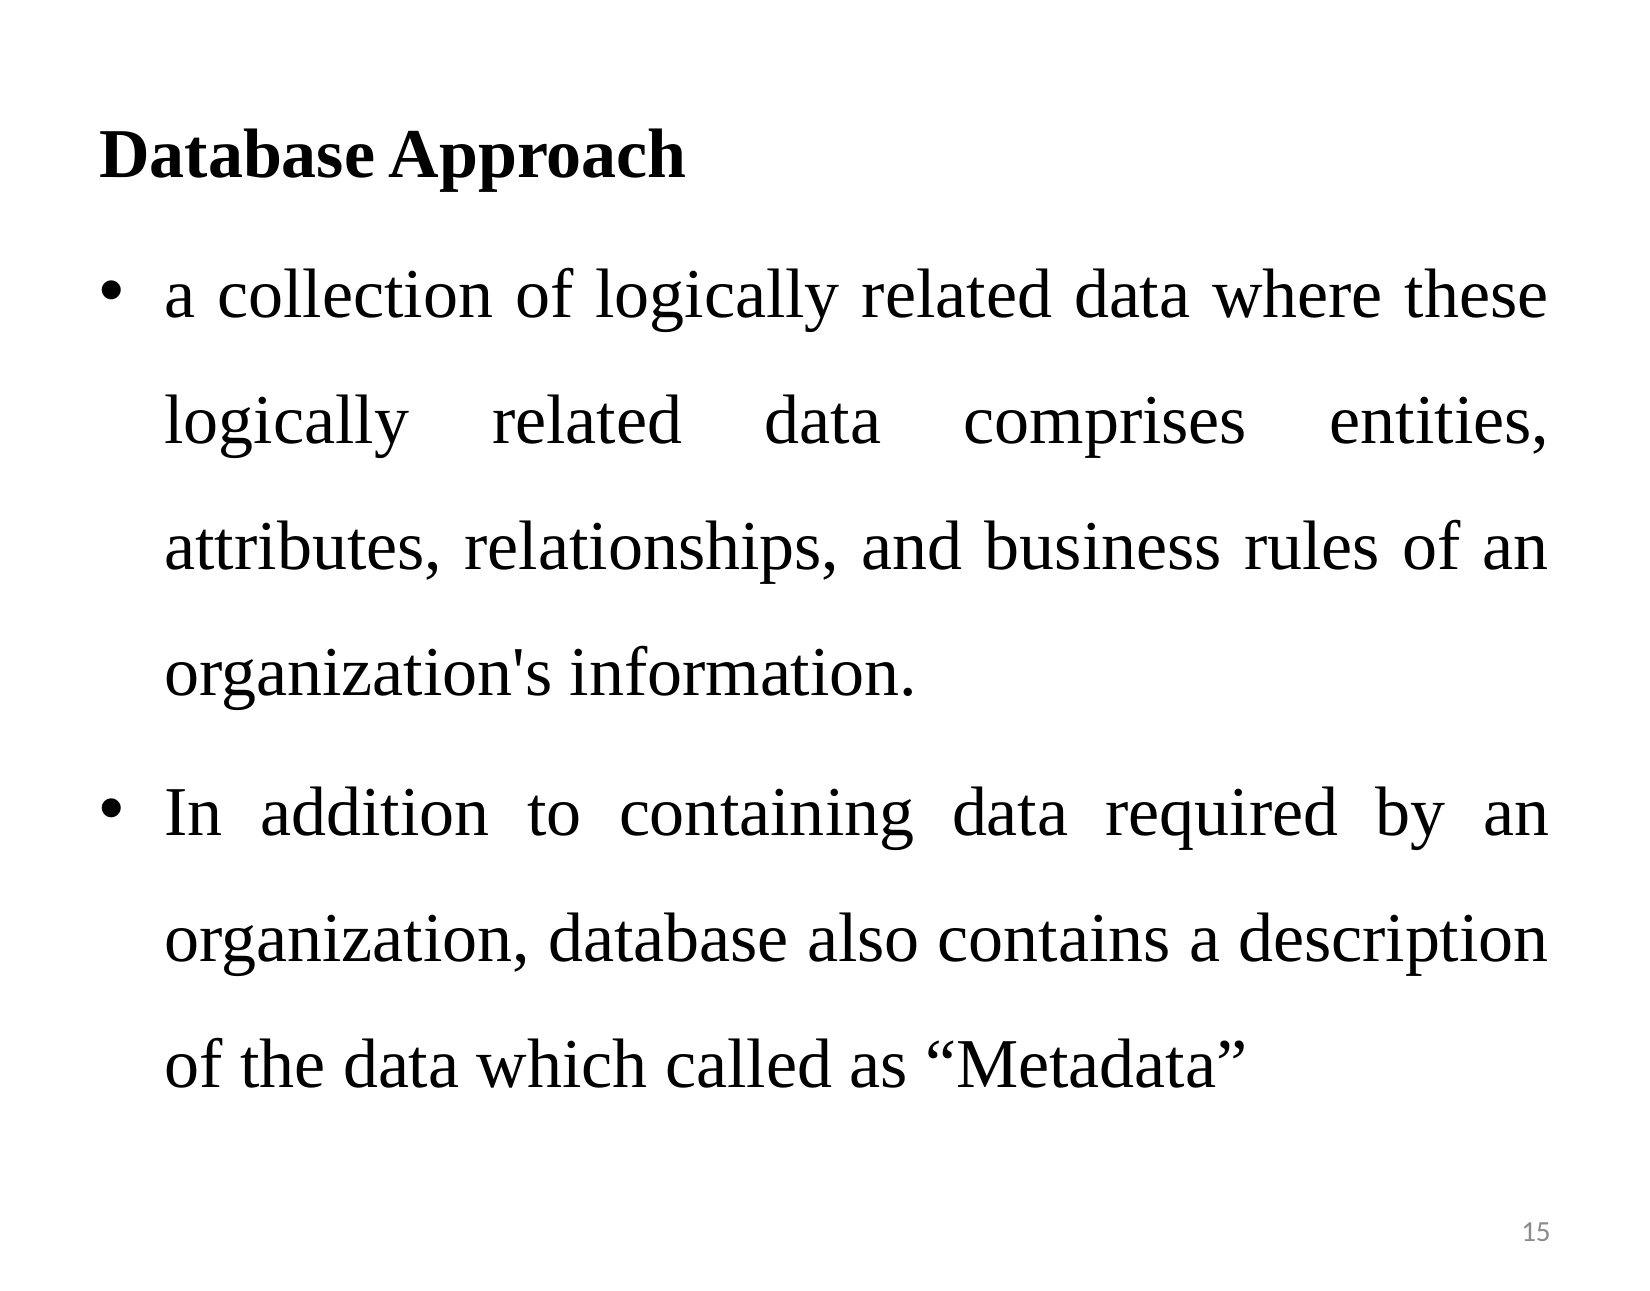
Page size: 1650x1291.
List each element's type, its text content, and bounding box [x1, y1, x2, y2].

slide_number 14 [1182, 1195, 1568, 1265]
list Database Approach a collection of logically related data where these logically related data comprises entities, attributes, relationships, and business rules of an organization's information. In addition to containing data required by an organization, database also contains a description of the data which called as “Metadata” [82, 57, 1568, 1153]
